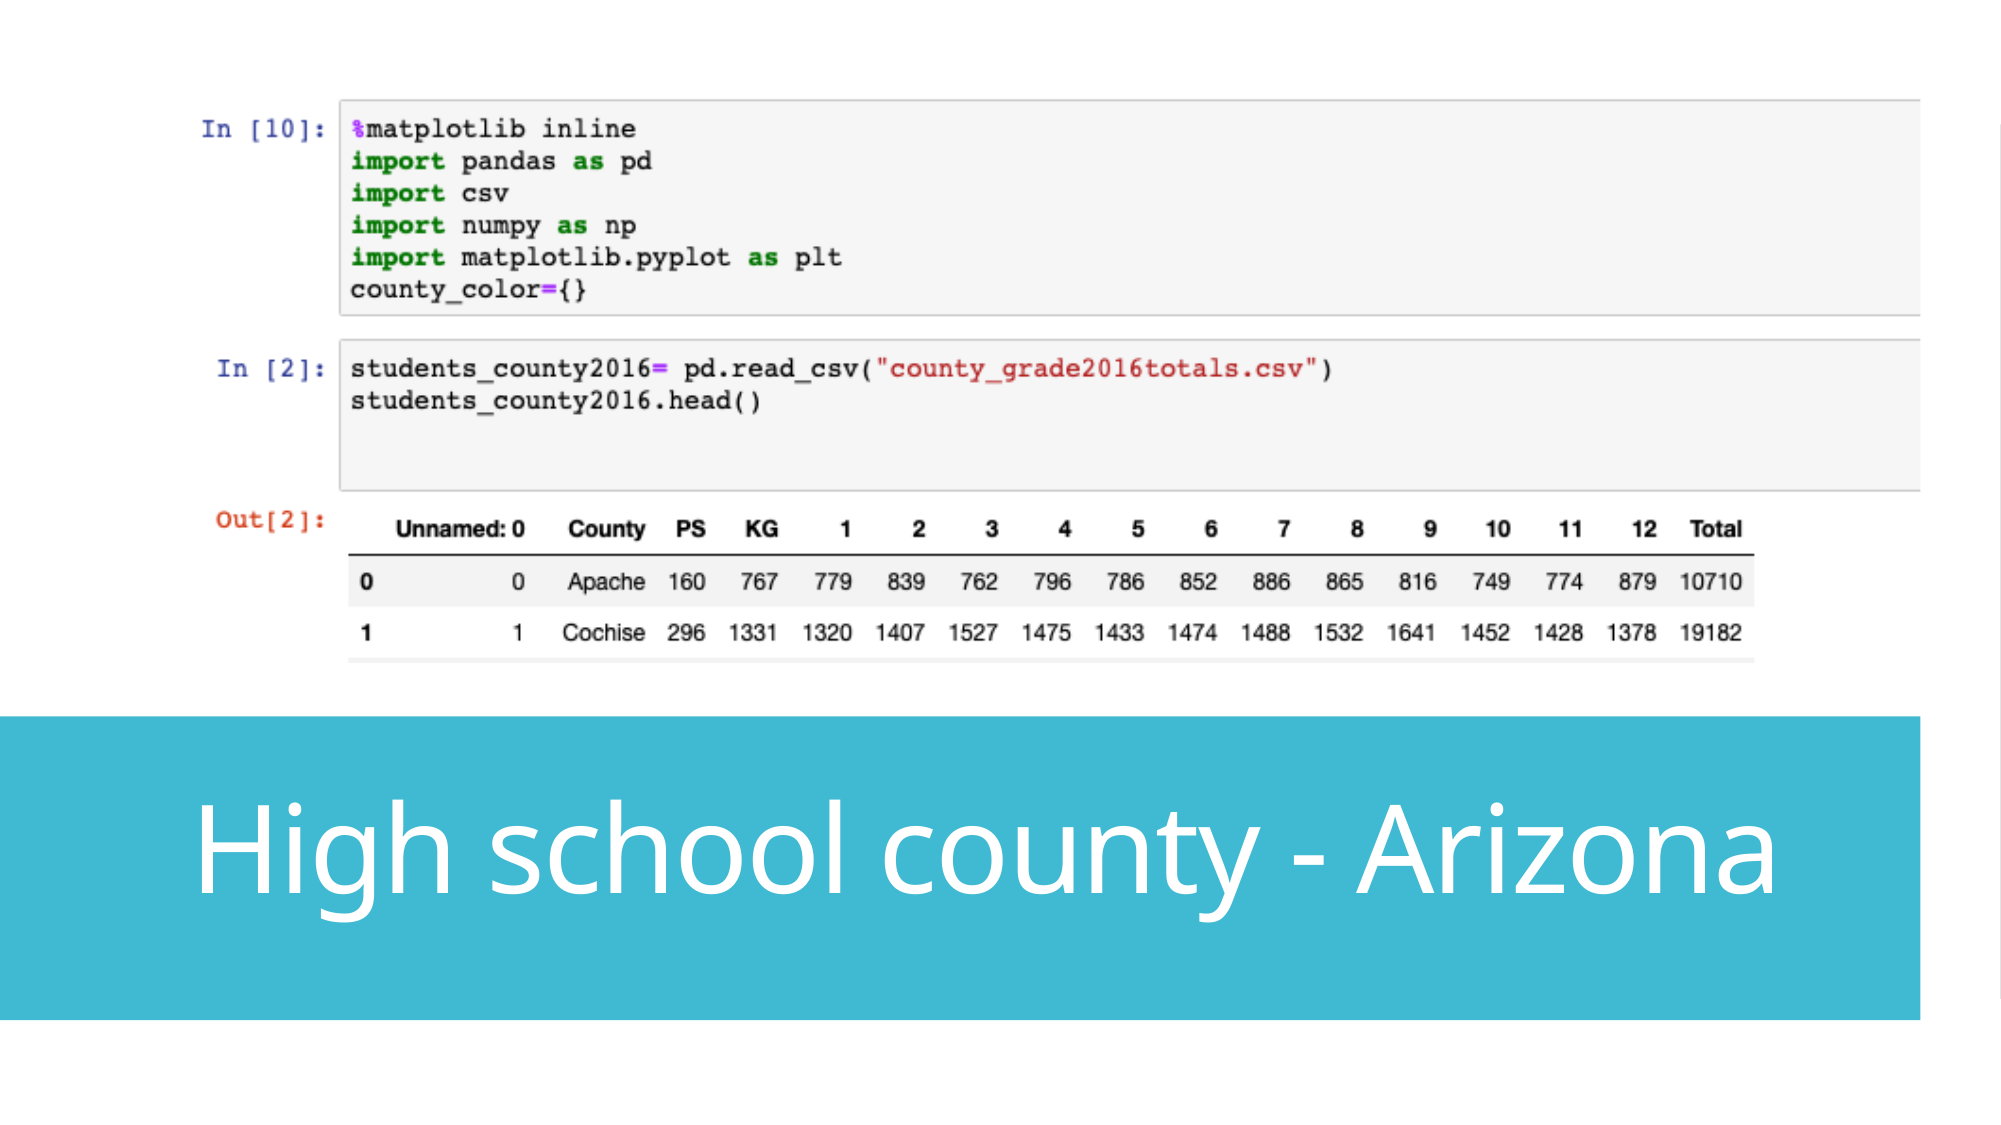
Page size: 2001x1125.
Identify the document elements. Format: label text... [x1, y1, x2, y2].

text_box [0, 0, 2000, 1125]
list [175, 79, 1921, 664]
text_box [0, 716, 1921, 1021]
title High school county - Arizona [175, 753, 1851, 928]
